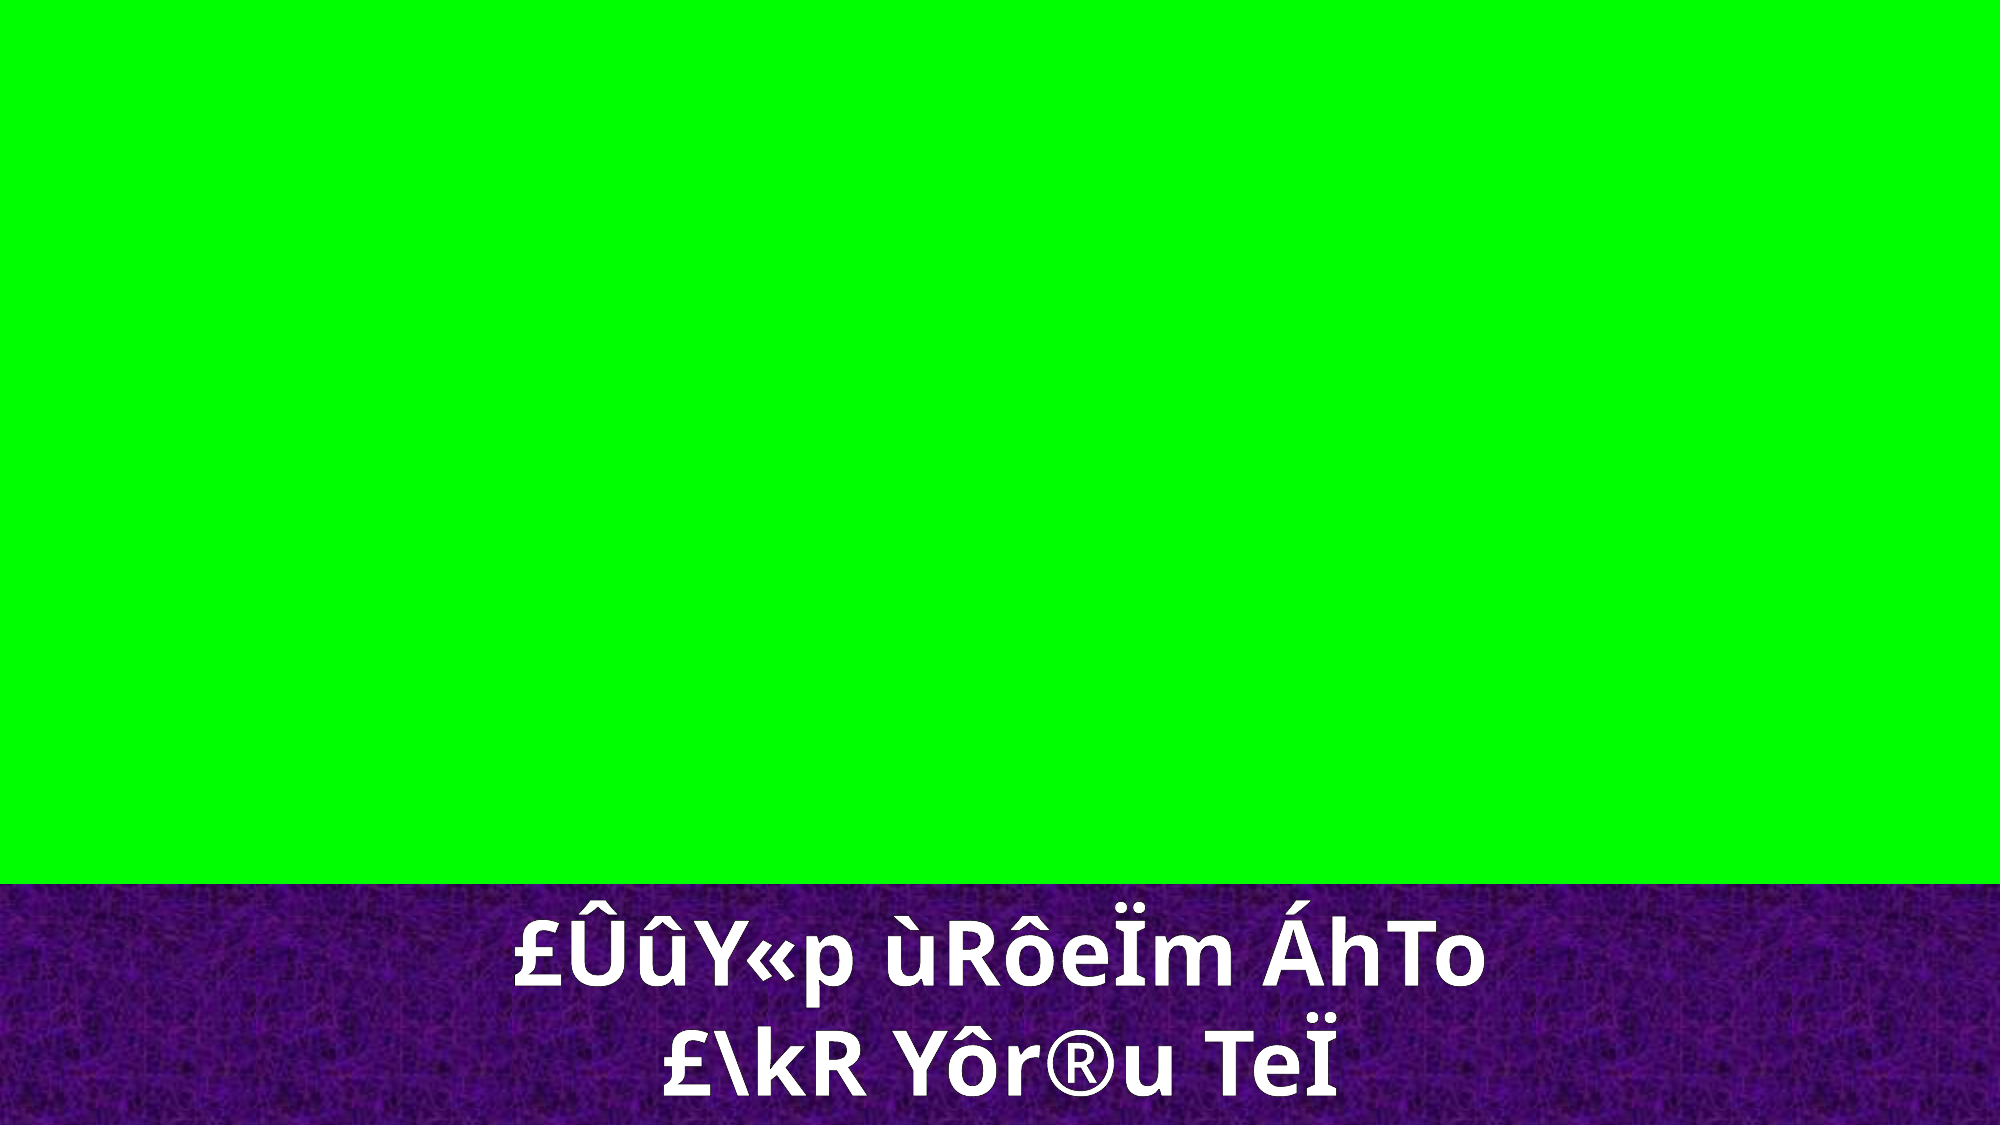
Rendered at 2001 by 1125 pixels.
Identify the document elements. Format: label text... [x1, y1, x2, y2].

text_box £ÛûY«p ùRôeÏm ÁhTo £\kR Yôr®u TeÏ [0, 886, 2000, 1122]
